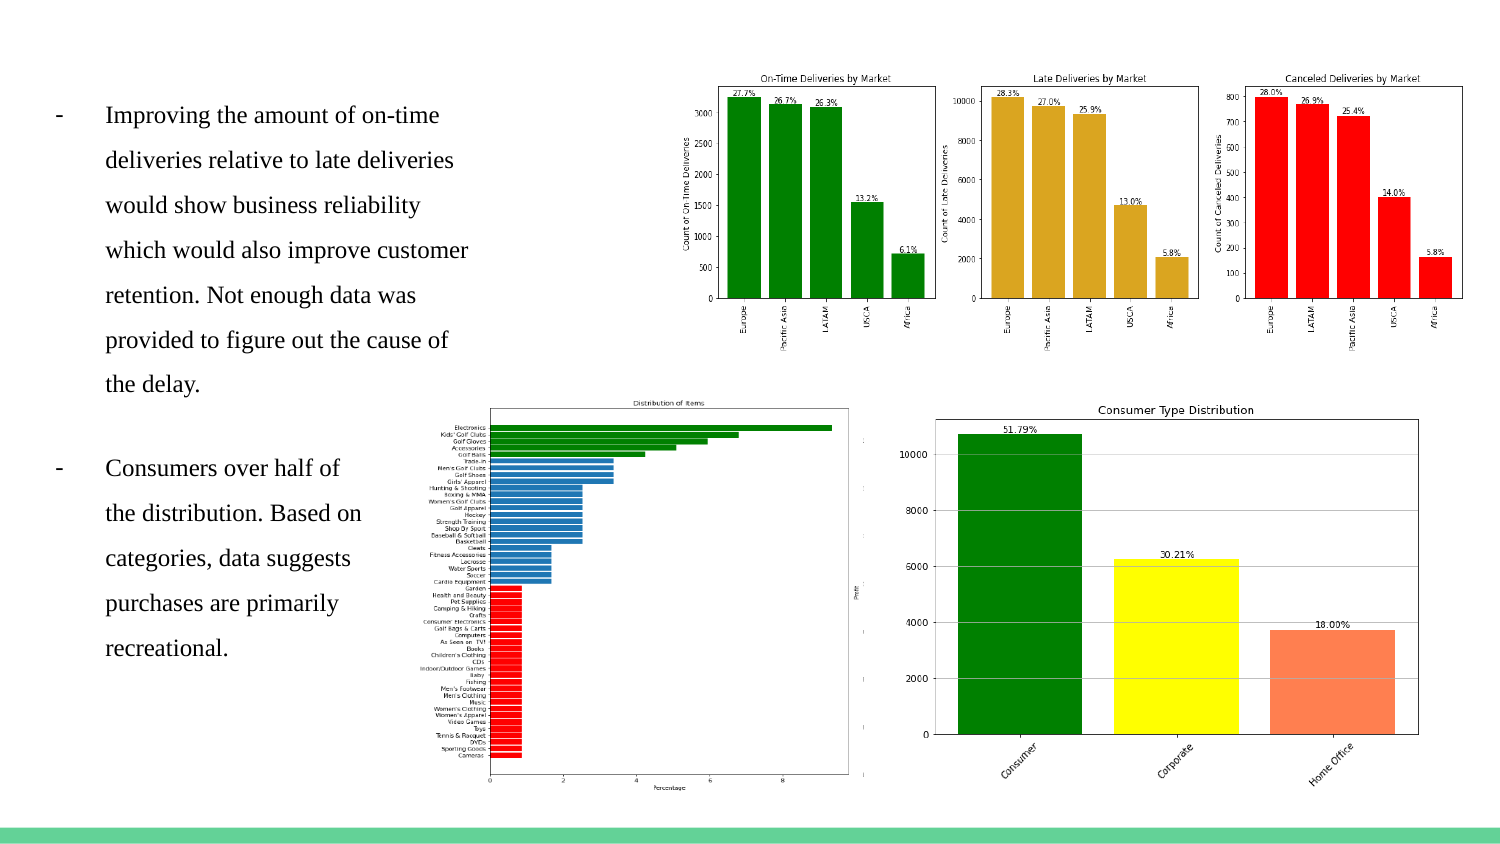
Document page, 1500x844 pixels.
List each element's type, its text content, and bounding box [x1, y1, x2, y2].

text_box Improving the amount of on-time deliveries relative to late deliveries would show business reliability which would also improve customer retention. Not enough data was provided to figure out the cause of the delay. [15, 68, 496, 308]
picture [414, 398, 865, 794]
picture [678, 68, 1466, 355]
picture [892, 398, 1423, 794]
text_box Consumers over half of the distribution. Based on categories, data suggests purchases are primarily recreational. [15, 421, 390, 699]
